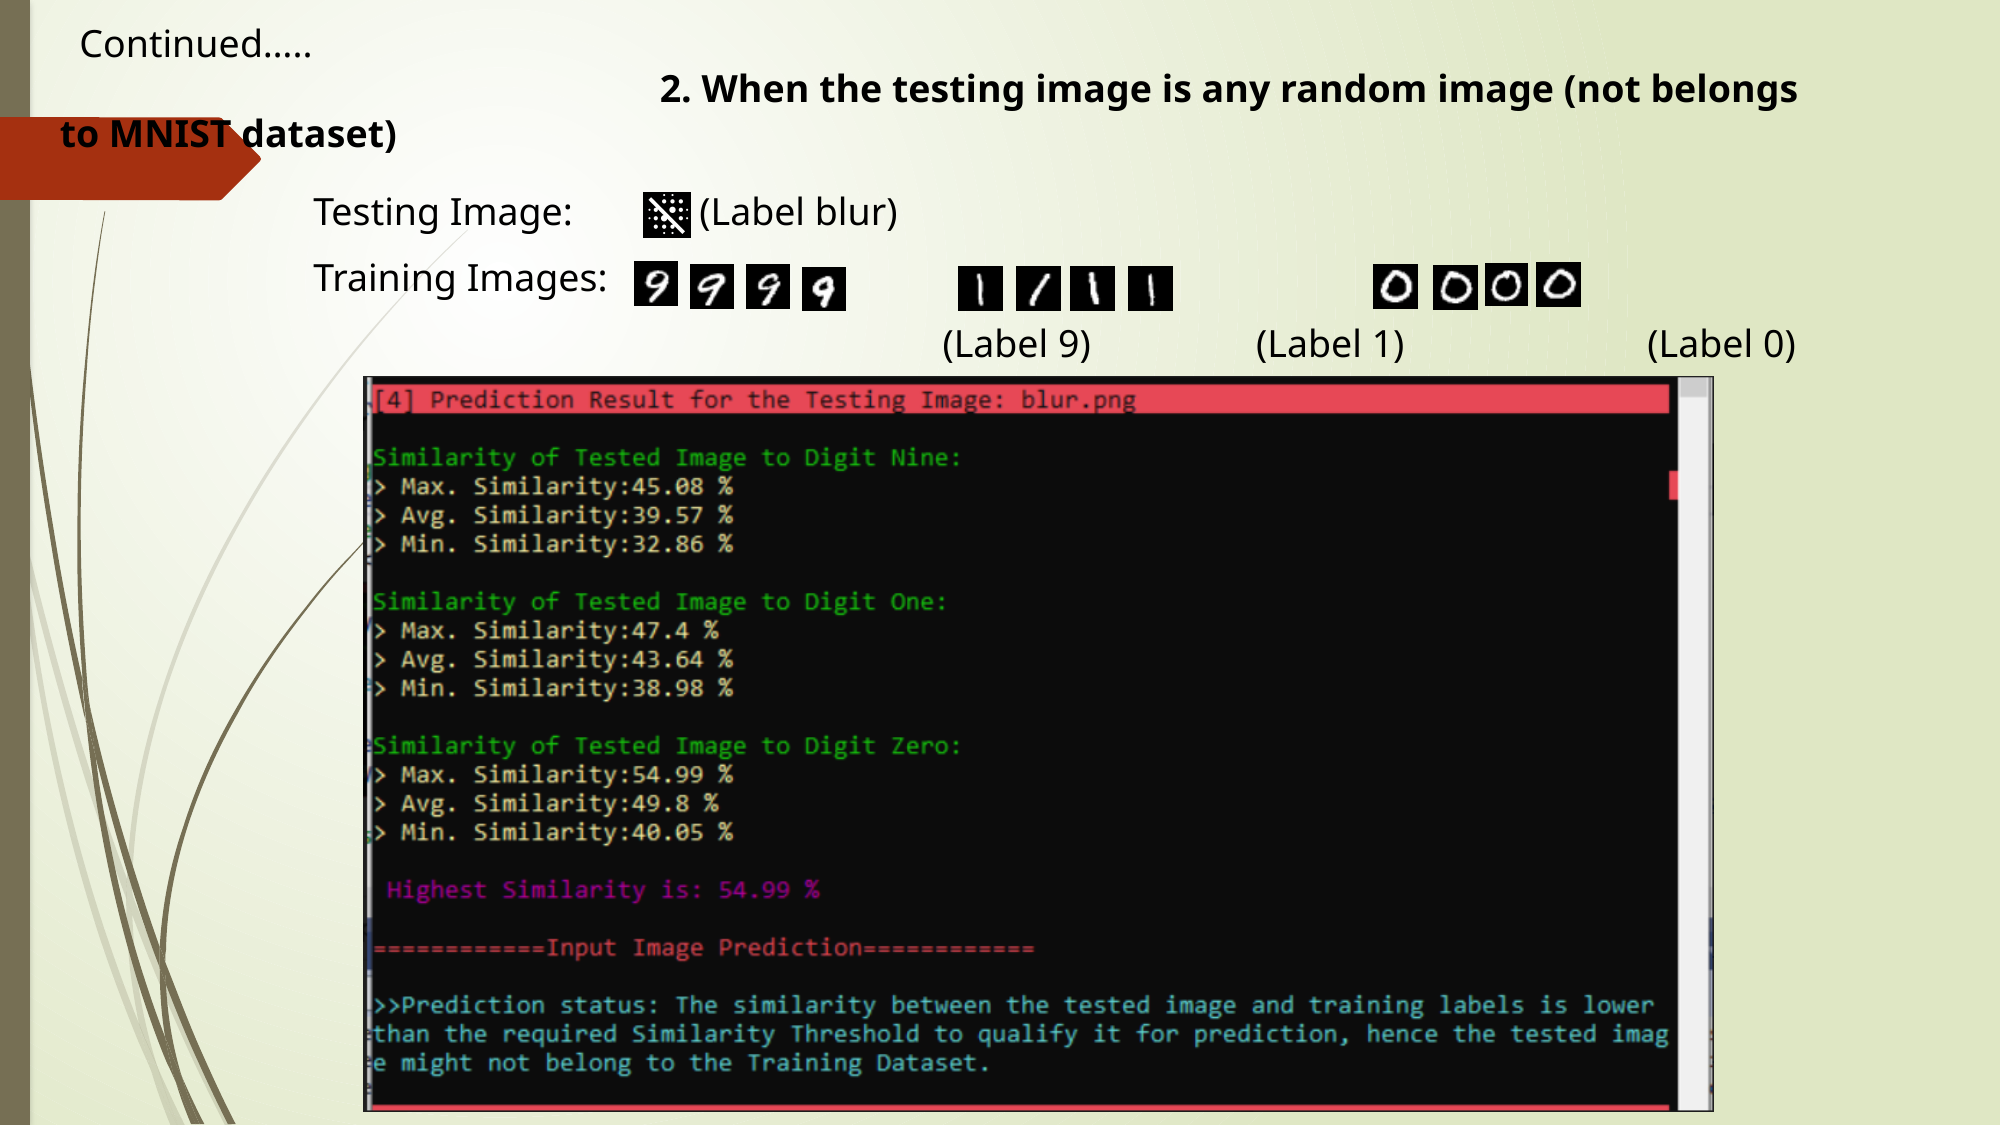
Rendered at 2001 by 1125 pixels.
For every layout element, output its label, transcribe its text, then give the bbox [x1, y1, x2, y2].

picture [1070, 266, 1115, 311]
picture [363, 376, 1714, 1113]
picture [642, 192, 691, 238]
picture [1016, 266, 1061, 311]
picture [1128, 266, 1173, 311]
text_box Continued….. 2. When the testing image is any random image (not belongs to MNIST dataset) [45, 13, 1836, 253]
picture [745, 264, 791, 309]
picture [958, 266, 1003, 311]
picture [633, 261, 679, 306]
picture [1433, 265, 1478, 310]
list Testing Image: (Label blur) Training Images: (Label 9) (Label 1) (Label 0) [249, 48, 1882, 1077]
picture [801, 267, 847, 312]
picture [1373, 264, 1418, 309]
picture [1536, 262, 1581, 307]
picture [1484, 262, 1528, 306]
picture [689, 264, 735, 309]
